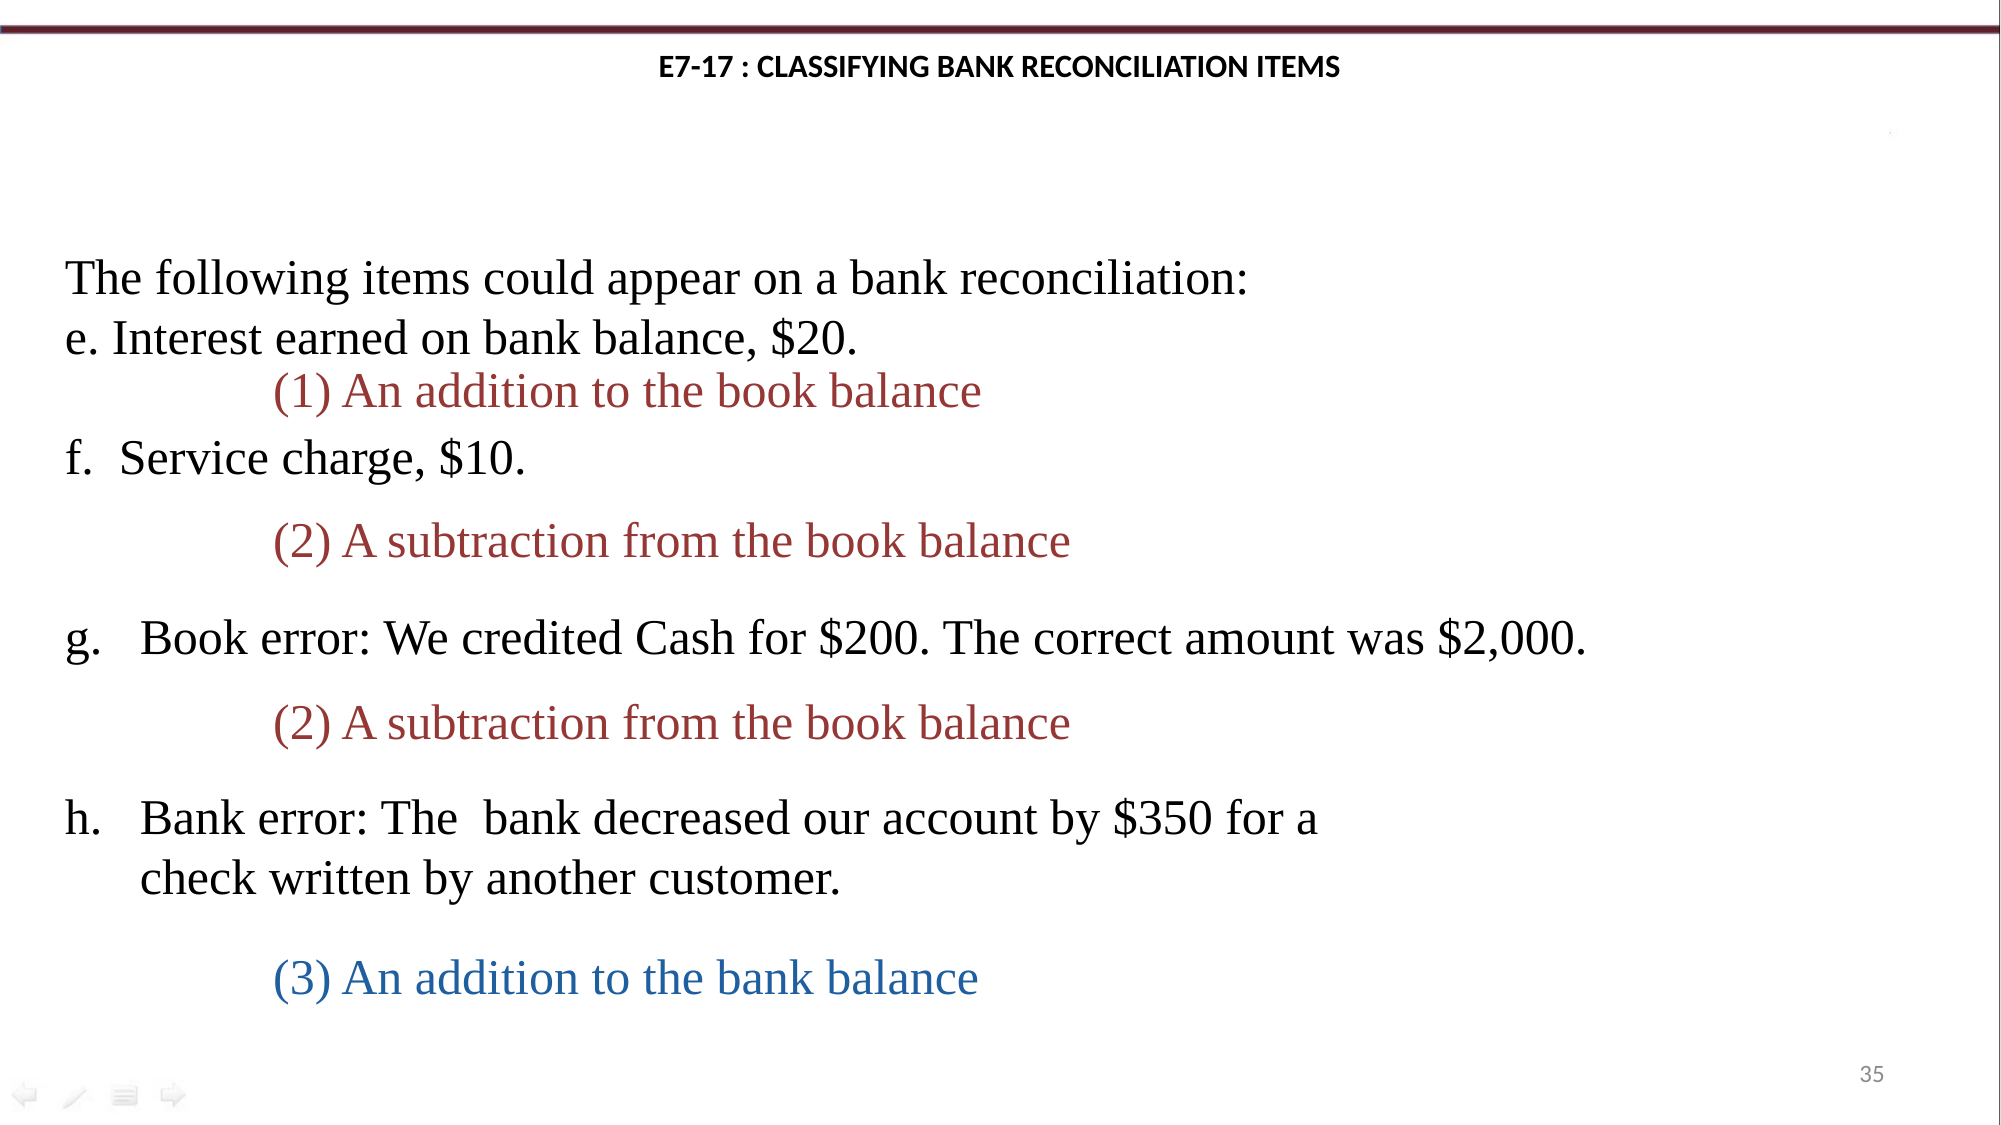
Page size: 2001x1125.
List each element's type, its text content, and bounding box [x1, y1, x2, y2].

text_box (1) An addition to the book balance [258, 349, 1675, 425]
text_box The following items could appear on a bank reconciliation: e. Interest earned on bank balance, $20. f. Service charge, $10. g. Book error: We credited Cash for $200. The correct amount was $2,000. Bank error: The bank decreased our account by $350 for a check written by another customer. [50, 237, 1900, 1125]
title E7-17 : Classifying bank reconciliation items [83, 37, 1917, 93]
text_box (3) An addition to the bank balance [258, 937, 1675, 1013]
picture [0, 0, 2001, 1125]
text_box (2) A subtraction from the book balance [258, 499, 1675, 575]
text_box (2) A subtraction from the book balance [258, 681, 1675, 757]
